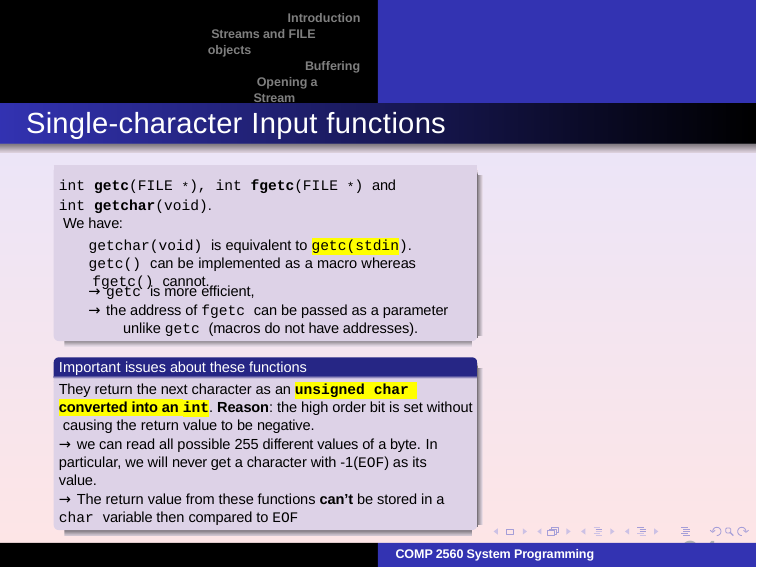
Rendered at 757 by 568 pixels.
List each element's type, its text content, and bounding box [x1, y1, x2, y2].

text_box → The return value from these functions can’t be stored in a [56, 489, 452, 508]
text_box [641, 542, 756, 567]
text_box [478, 175, 483, 336]
text_box [0, 542, 377, 567]
text_box int getc(FILE *), int fgetc(FILE *) and int getchar(void). We have: getchar(void) is equivalent to getc(stdin). getc() can be implemented as a macro whereas fgetc() cannot. [56, 168, 417, 290]
slide_number 24 [544, 527, 719, 557]
text_box [0, 103, 756, 144]
text_box [472, 525, 483, 536]
text_box Single-character Input functions [23, 104, 449, 140]
text_box [64, 342, 472, 347]
text_box → getc is more efficient, [86, 282, 256, 300]
text_box Introduction Streams and FILE objects Buffering Opening a Stream Reading and writing a stream [184, 9, 363, 103]
text_box Important issues about these functions They return the next character as an unsigned char converted into an int. Reason: the high order bit is set without causing the return value to be negative. [56, 357, 475, 434]
text_box char variable then compared to EOF [56, 507, 301, 526]
text_box particular, we will never get a character with -1(EOF) as its value. [56, 452, 438, 489]
text_box [377, 0, 756, 103]
text_box [472, 336, 483, 347]
picture [0, 153, 756, 542]
footer COMP 2560 System Programming [393, 545, 641, 568]
text_box [53, 169, 477, 342]
text_box [53, 381, 477, 531]
text_box [0, 0, 377, 103]
text_box → the address of fgetc can be passed as a parameter [86, 300, 454, 318]
text_box [0, 144, 756, 153]
text_box [64, 531, 472, 536]
text_box [478, 367, 483, 525]
text_box [737, 527, 746, 536]
text_box unlike getc (macros do not have addresses). [121, 318, 422, 337]
text_box [377, 542, 544, 567]
text_box → we can read all possible 255 different values of a byte. In [56, 434, 450, 453]
